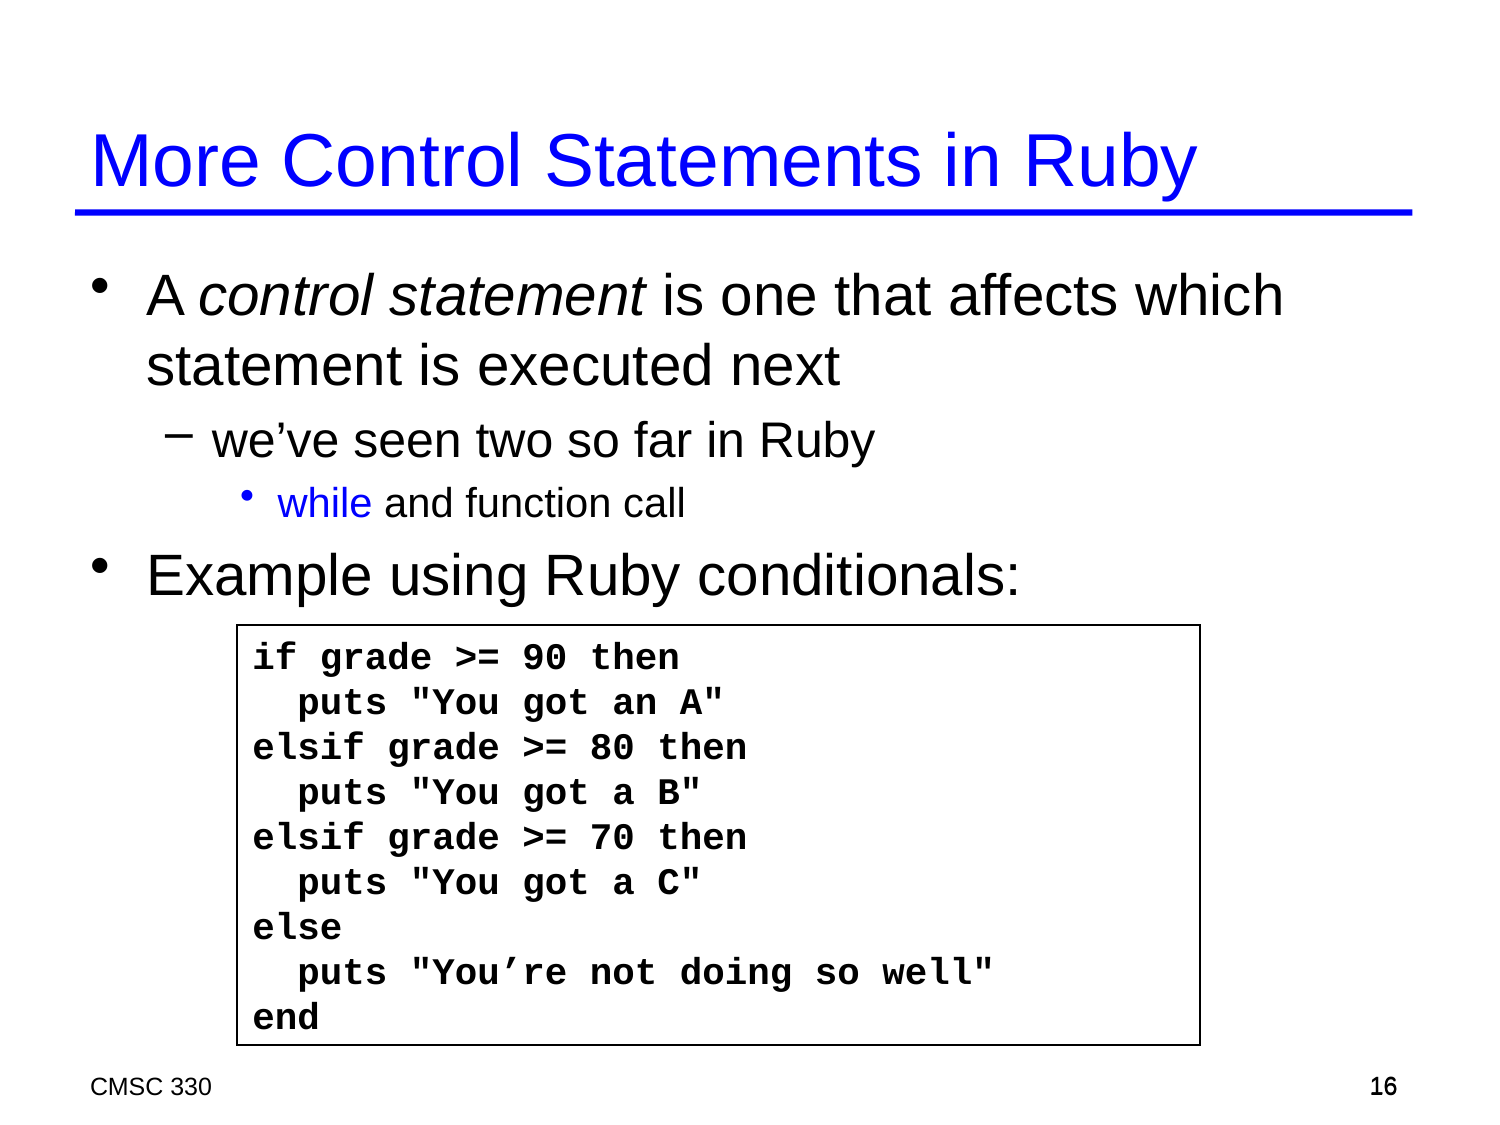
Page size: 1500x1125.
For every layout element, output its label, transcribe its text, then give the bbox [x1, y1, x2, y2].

text_box if grade >= 90 then puts "You got an A" elsif grade >= 80 then puts "You got a B" elsif grade >= 70 then puts "You got a C" else puts "You’re not doing so well" end [237, 624, 1200, 1045]
title More Control Statements in Ruby [74, 99, 1413, 213]
footer CMSC 330 [74, 1062, 988, 1101]
text_box 16 [1099, 1062, 1413, 1100]
list A control statement is one that affects which statement is executed next we’ve seen two so far in Ruby while and function call Example using Ruby conditionals: [74, 249, 1413, 1051]
